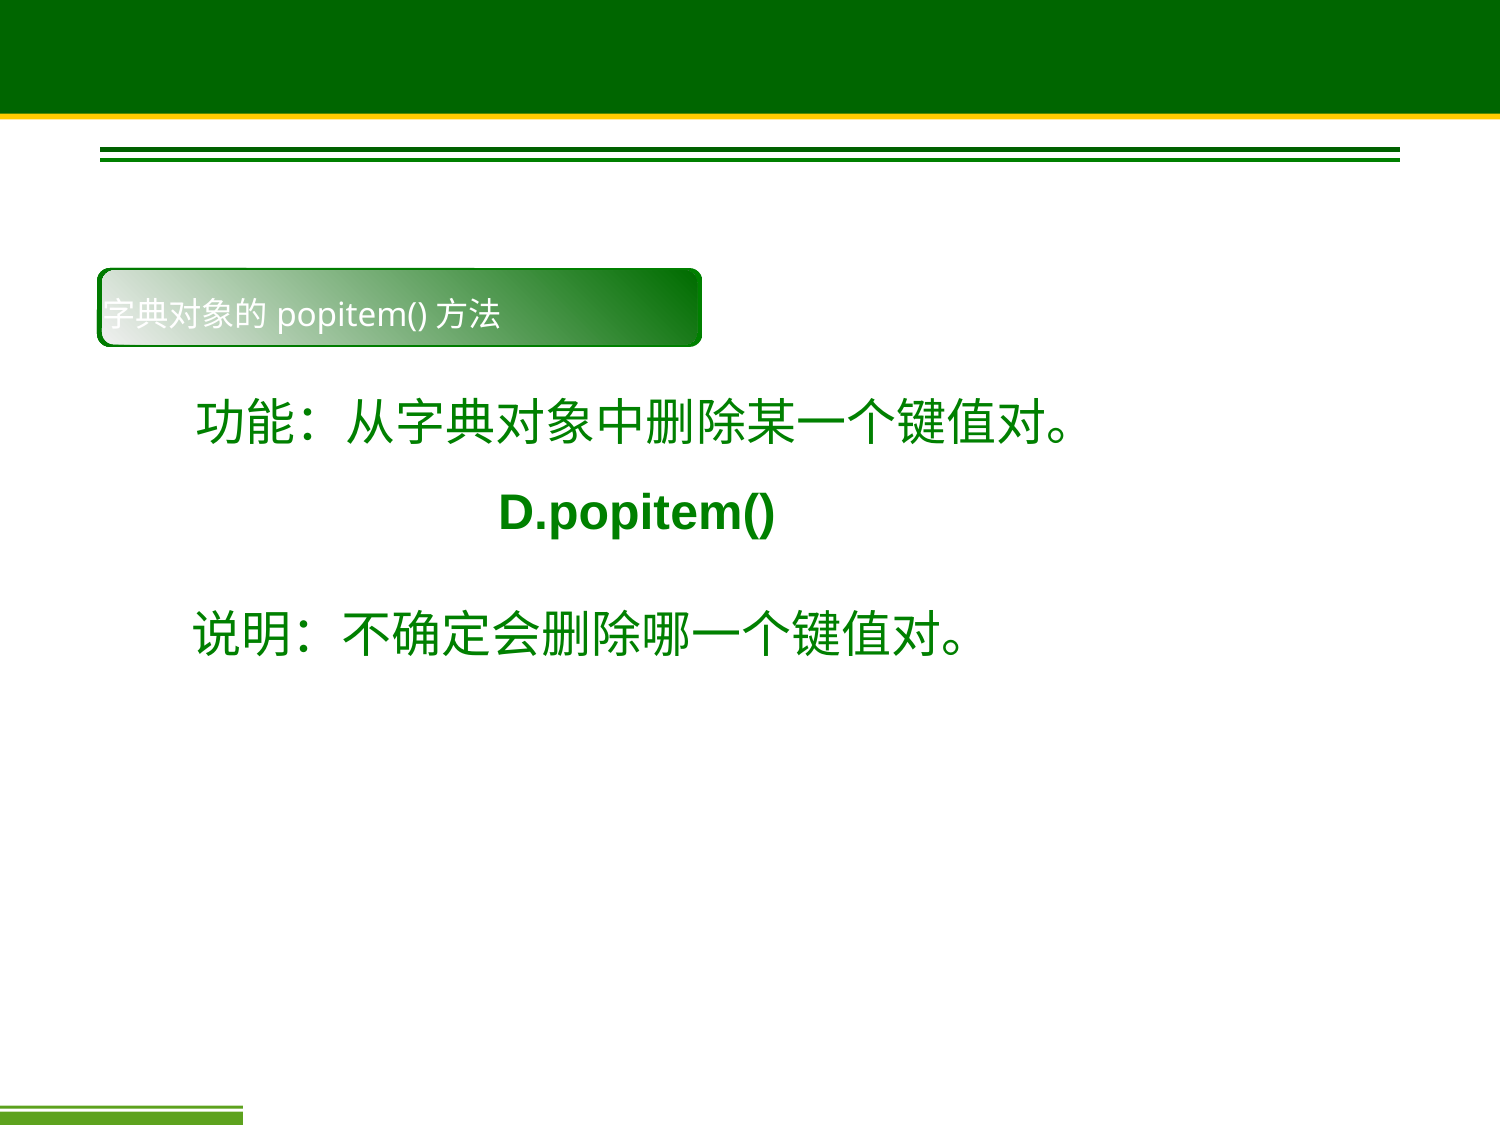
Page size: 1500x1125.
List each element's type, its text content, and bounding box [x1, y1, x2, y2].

picture [0, 1091, 243, 1125]
text_box D.popitem() [483, 472, 791, 547]
text_box 功能：从字典对象中删除某一个键值对。 [181, 383, 1111, 458]
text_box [96, 267, 703, 347]
text_box 说明：不确定会删除哪一个键值对。 [176, 595, 1454, 670]
